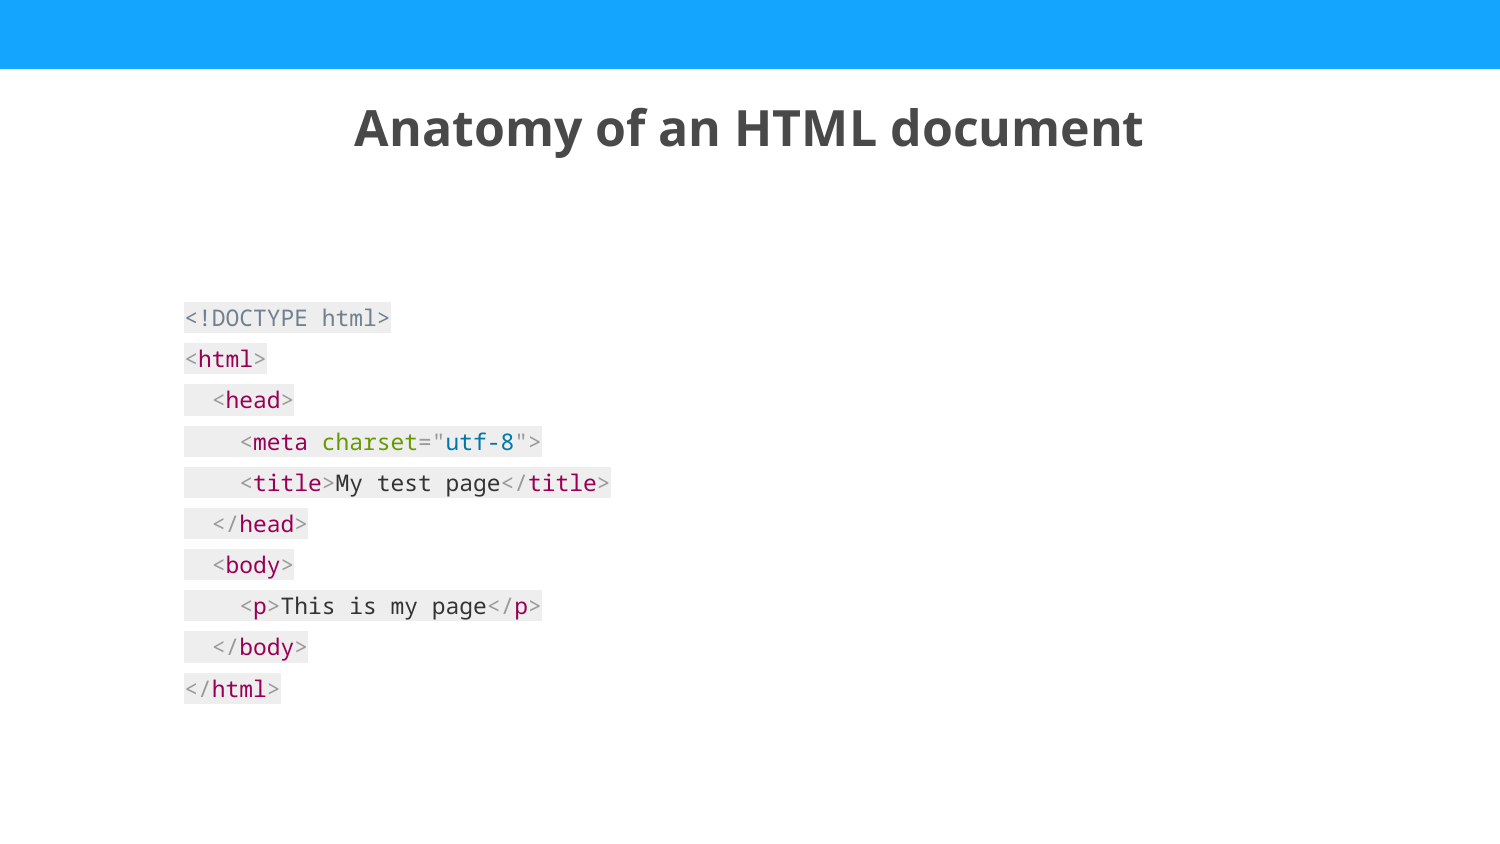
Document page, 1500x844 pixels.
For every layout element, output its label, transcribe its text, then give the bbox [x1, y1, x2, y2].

text_box <!DOCTYPE html> <html> <head> <meta charset="utf-8"> <title>My test page</title> </head> <body> <p>This is my page</p> </body> </html> [91, 233, 1433, 703]
text_box Anatomy of an HTML document [40, 94, 1459, 201]
